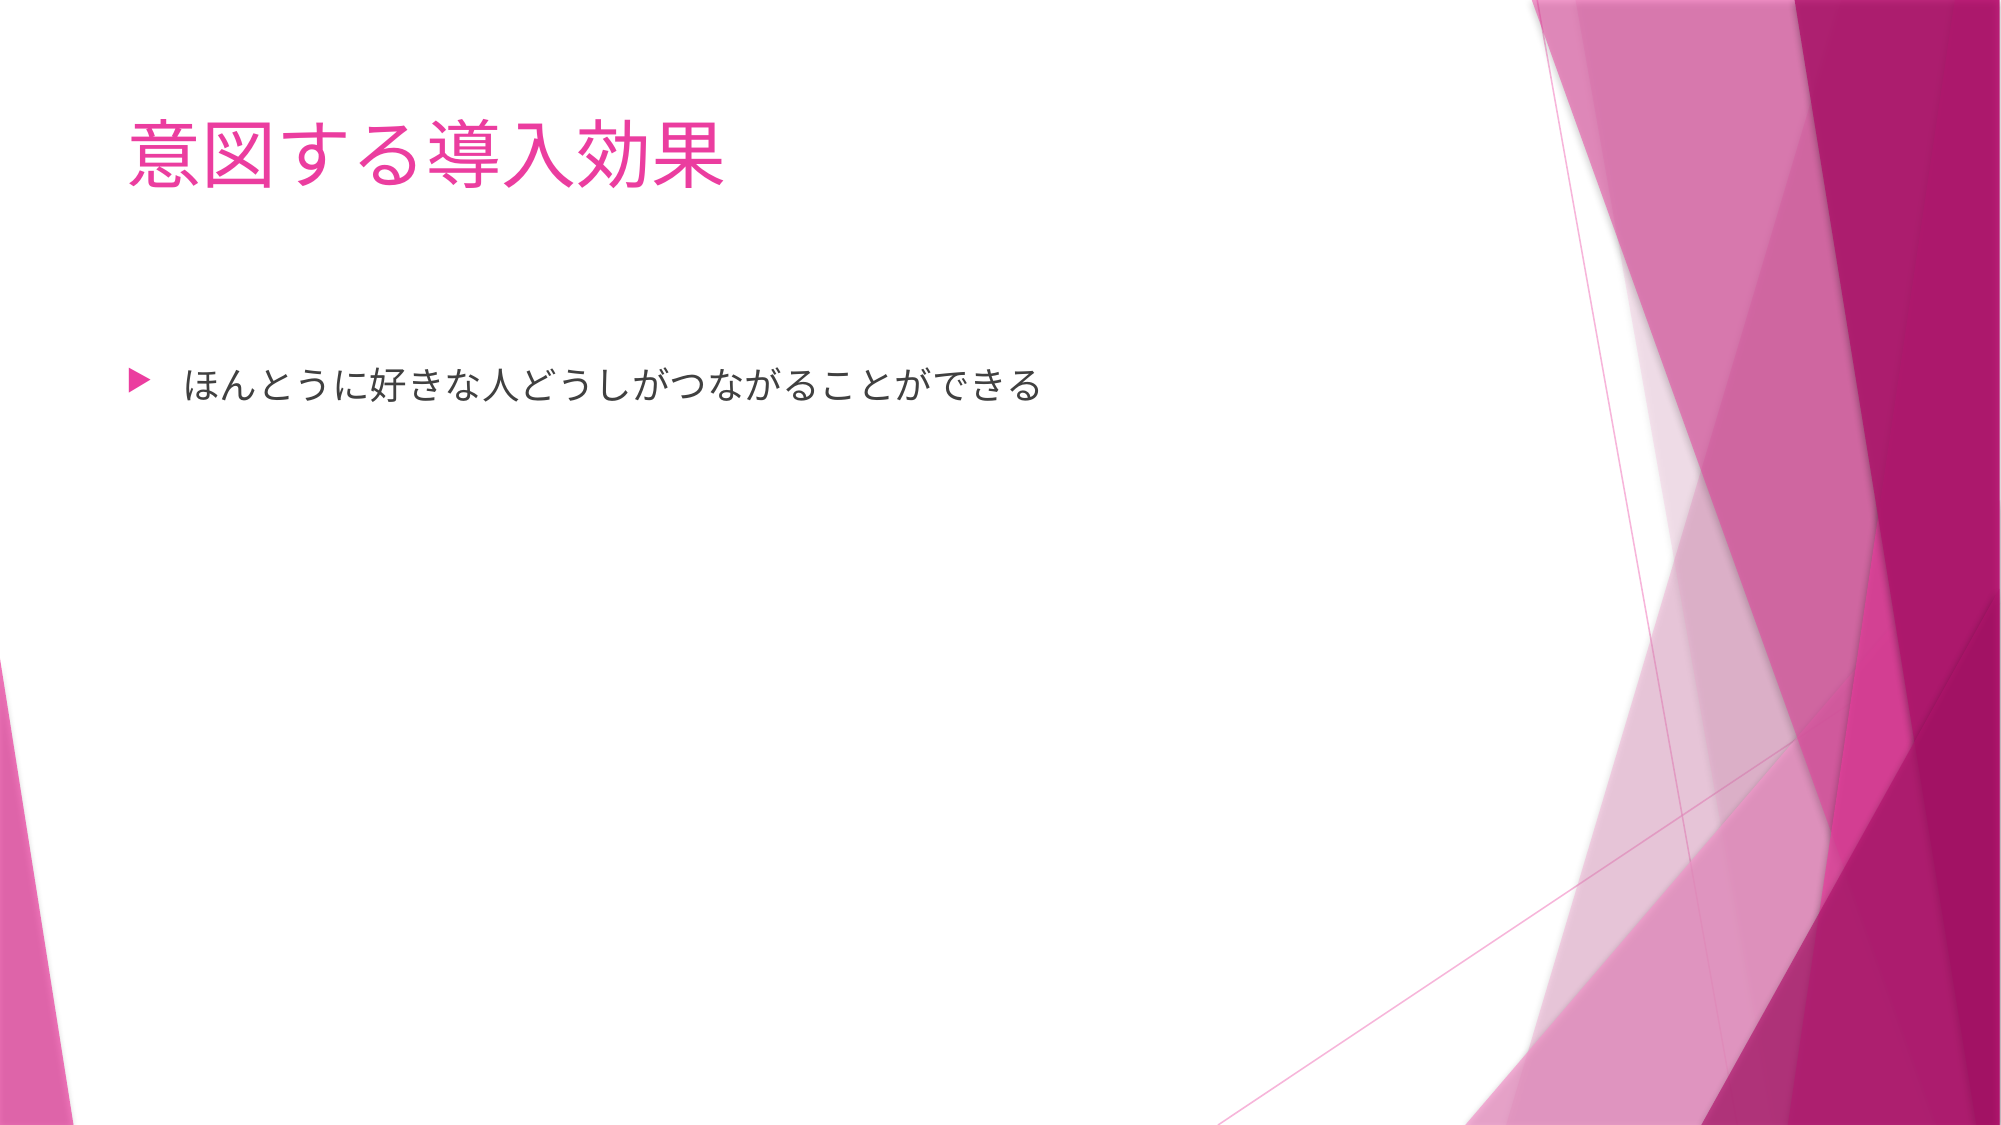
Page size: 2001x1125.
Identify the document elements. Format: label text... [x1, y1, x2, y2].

list ほんとうに好きな人どうしがつながることができる [111, 354, 1522, 992]
title 意図する導入効果 [111, 99, 1522, 317]
